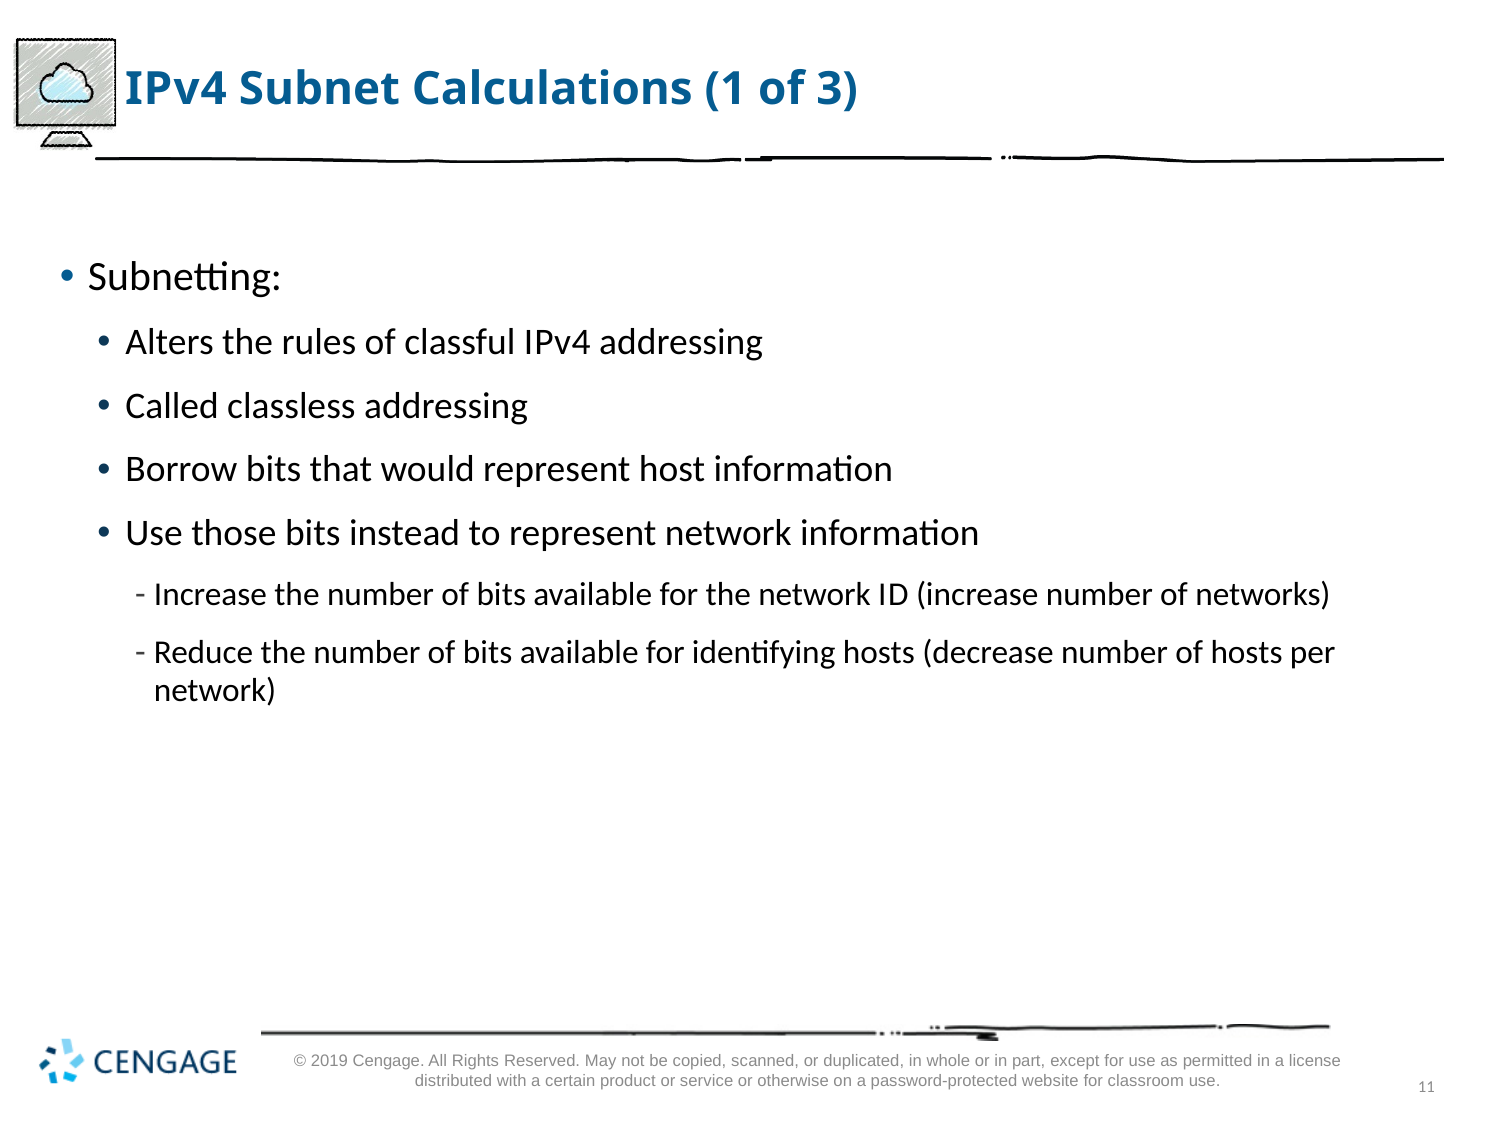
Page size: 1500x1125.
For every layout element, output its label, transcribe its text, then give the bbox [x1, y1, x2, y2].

picture [19, 1025, 249, 1096]
picture [13, 36, 117, 151]
picture [95, 155, 1444, 163]
picture [261, 1024, 1331, 1041]
footer © 2019 Cengage. All Rights Reserved. May not be copied, scanned, or duplicated, in whole or in part, except for use as permitted in a license distributed with a certain product or service or otherwise on a password-protected website for classroom use. [262, 1050, 1375, 1091]
title I P v 4 Subnet Calculations (1 of 3) [125, 66, 1442, 116]
list Subnetting: Alters the rules of classful I P v 4 addressing Called classless addressing Borrow bits that would represent host information Use those bits instead to represent network information Increase the number of bits available for the network I D (increase number of networks) Reduce the number of bits available for identifying hosts (decrease number of hosts per network) [59, 252, 1441, 715]
